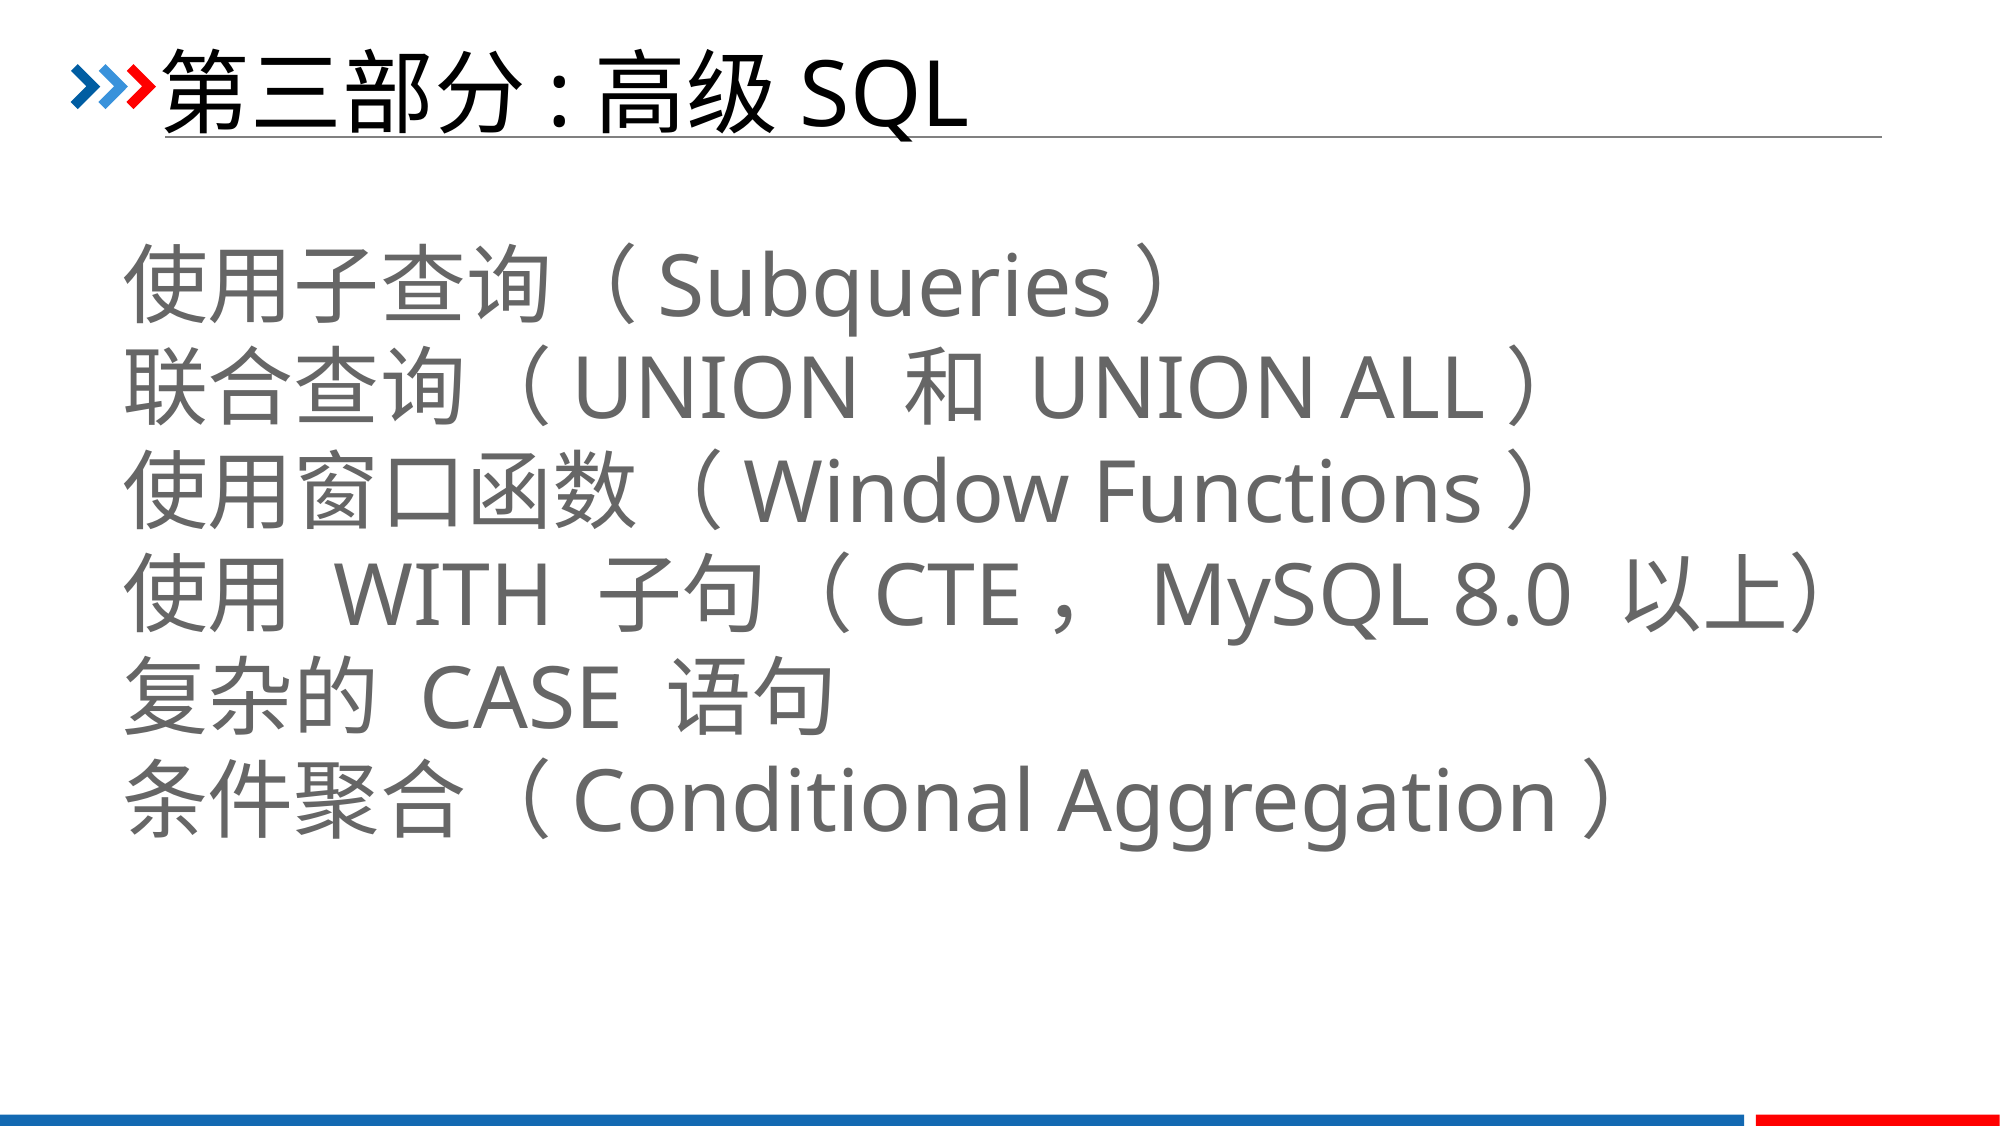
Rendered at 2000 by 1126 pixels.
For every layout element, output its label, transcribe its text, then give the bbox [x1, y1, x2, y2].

title 第三部分:高级SQL [66, 0, 1062, 184]
list 使用子查询（Subqueries） 联合查询（UNION 和 UNION ALL） 使用窗口函数（Window Functions） 使用 WITH 子句（CTE，MySQL 8.0 以上） 复杂的 CASE 语句 条件聚合（Conditional Aggregation） [102, 220, 1902, 963]
